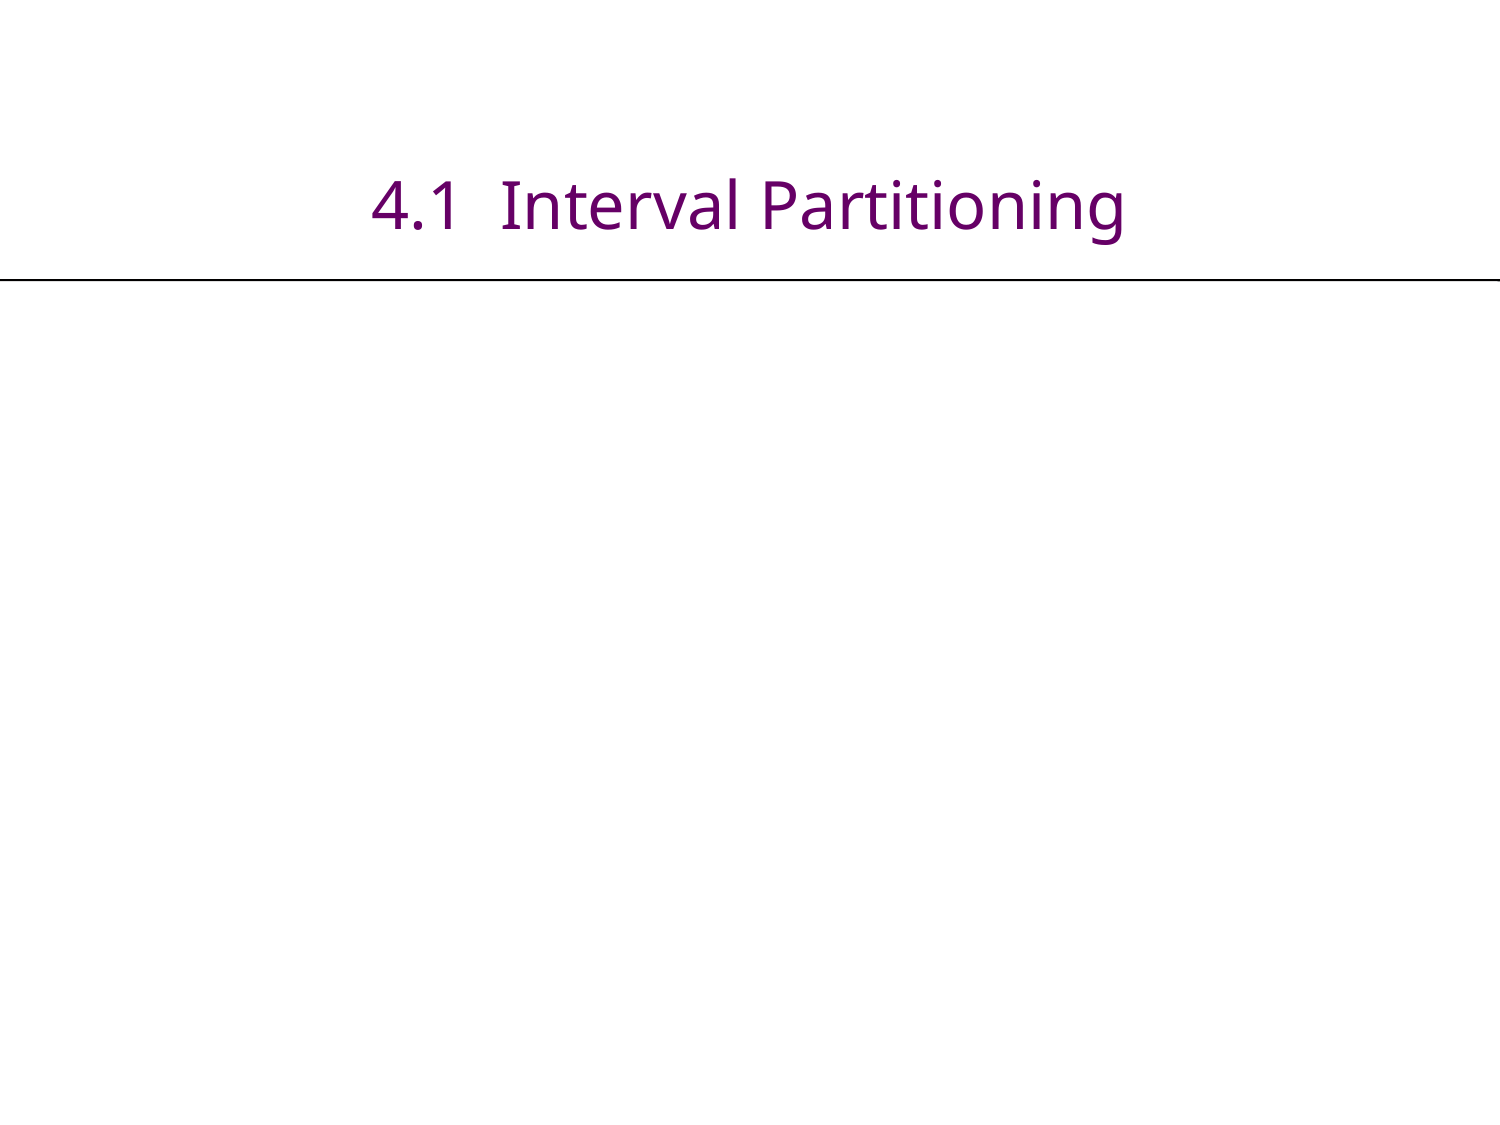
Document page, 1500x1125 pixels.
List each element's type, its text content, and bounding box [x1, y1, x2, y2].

title 4.1 Interval Partitioning [0, 0, 1500, 250]
